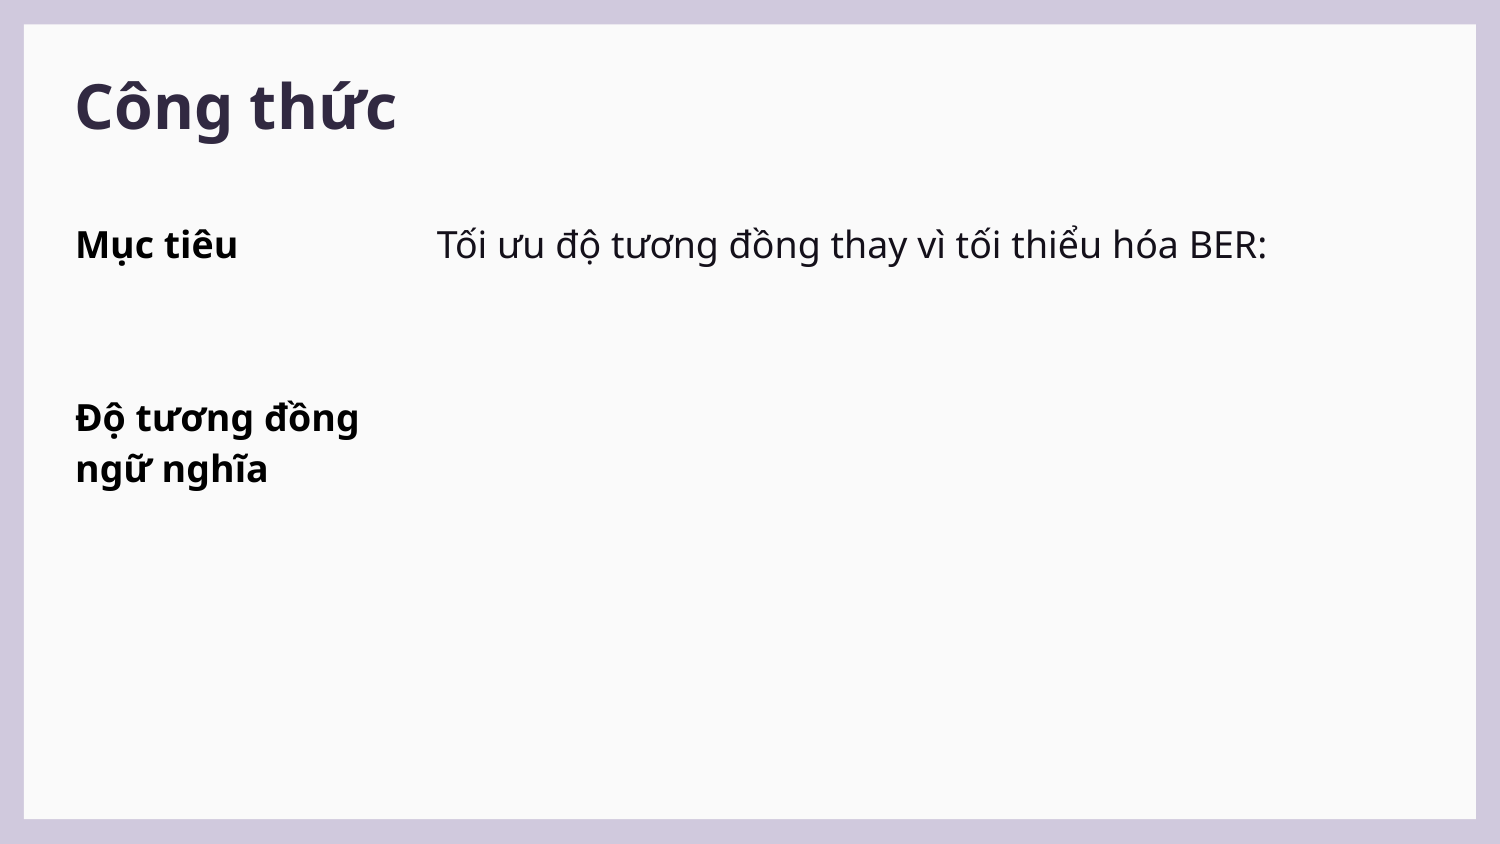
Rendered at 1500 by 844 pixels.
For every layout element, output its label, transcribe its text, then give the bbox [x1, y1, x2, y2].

text_box Công thức [59, 60, 1440, 150]
